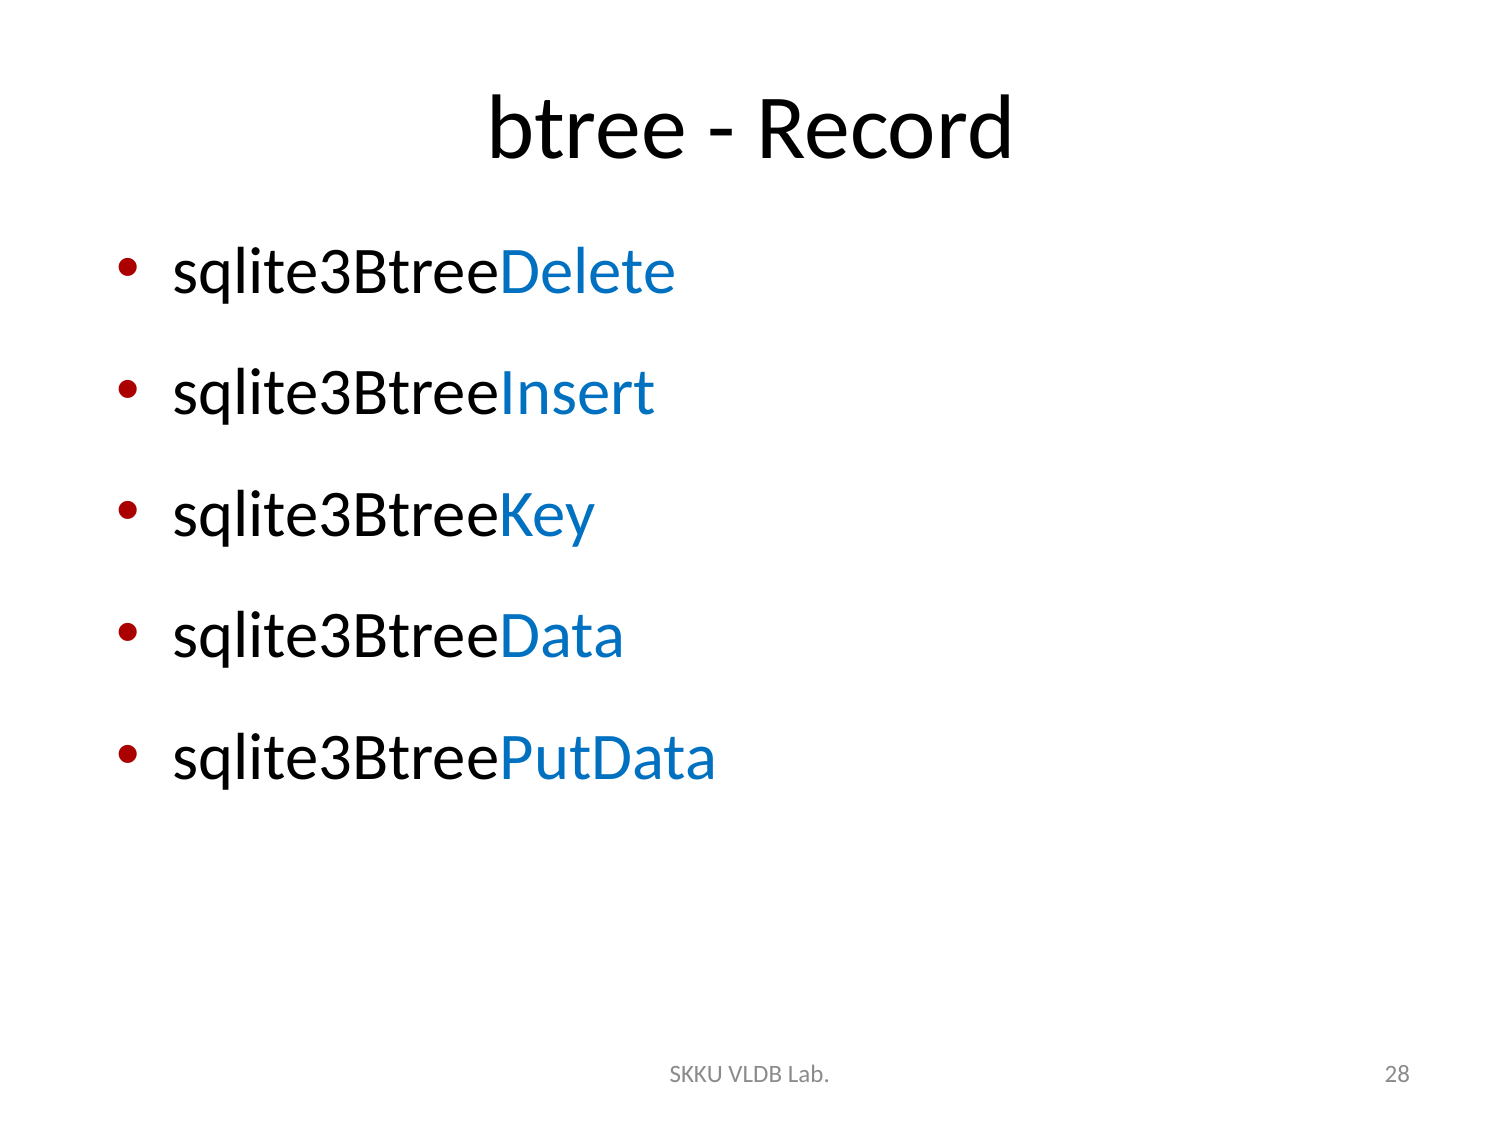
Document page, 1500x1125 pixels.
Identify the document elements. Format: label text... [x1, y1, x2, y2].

footer SKKU VLDB Lab. [512, 1042, 988, 1103]
title btree - Record [101, 45, 1402, 198]
slide_number 28 [1074, 1042, 1425, 1103]
list sqlite3BtreeDelete sqlite3BtreeInsert sqlite3BtreeKey sqlite3BtreeData sqlite3BtreePutData [101, 218, 1402, 1005]
